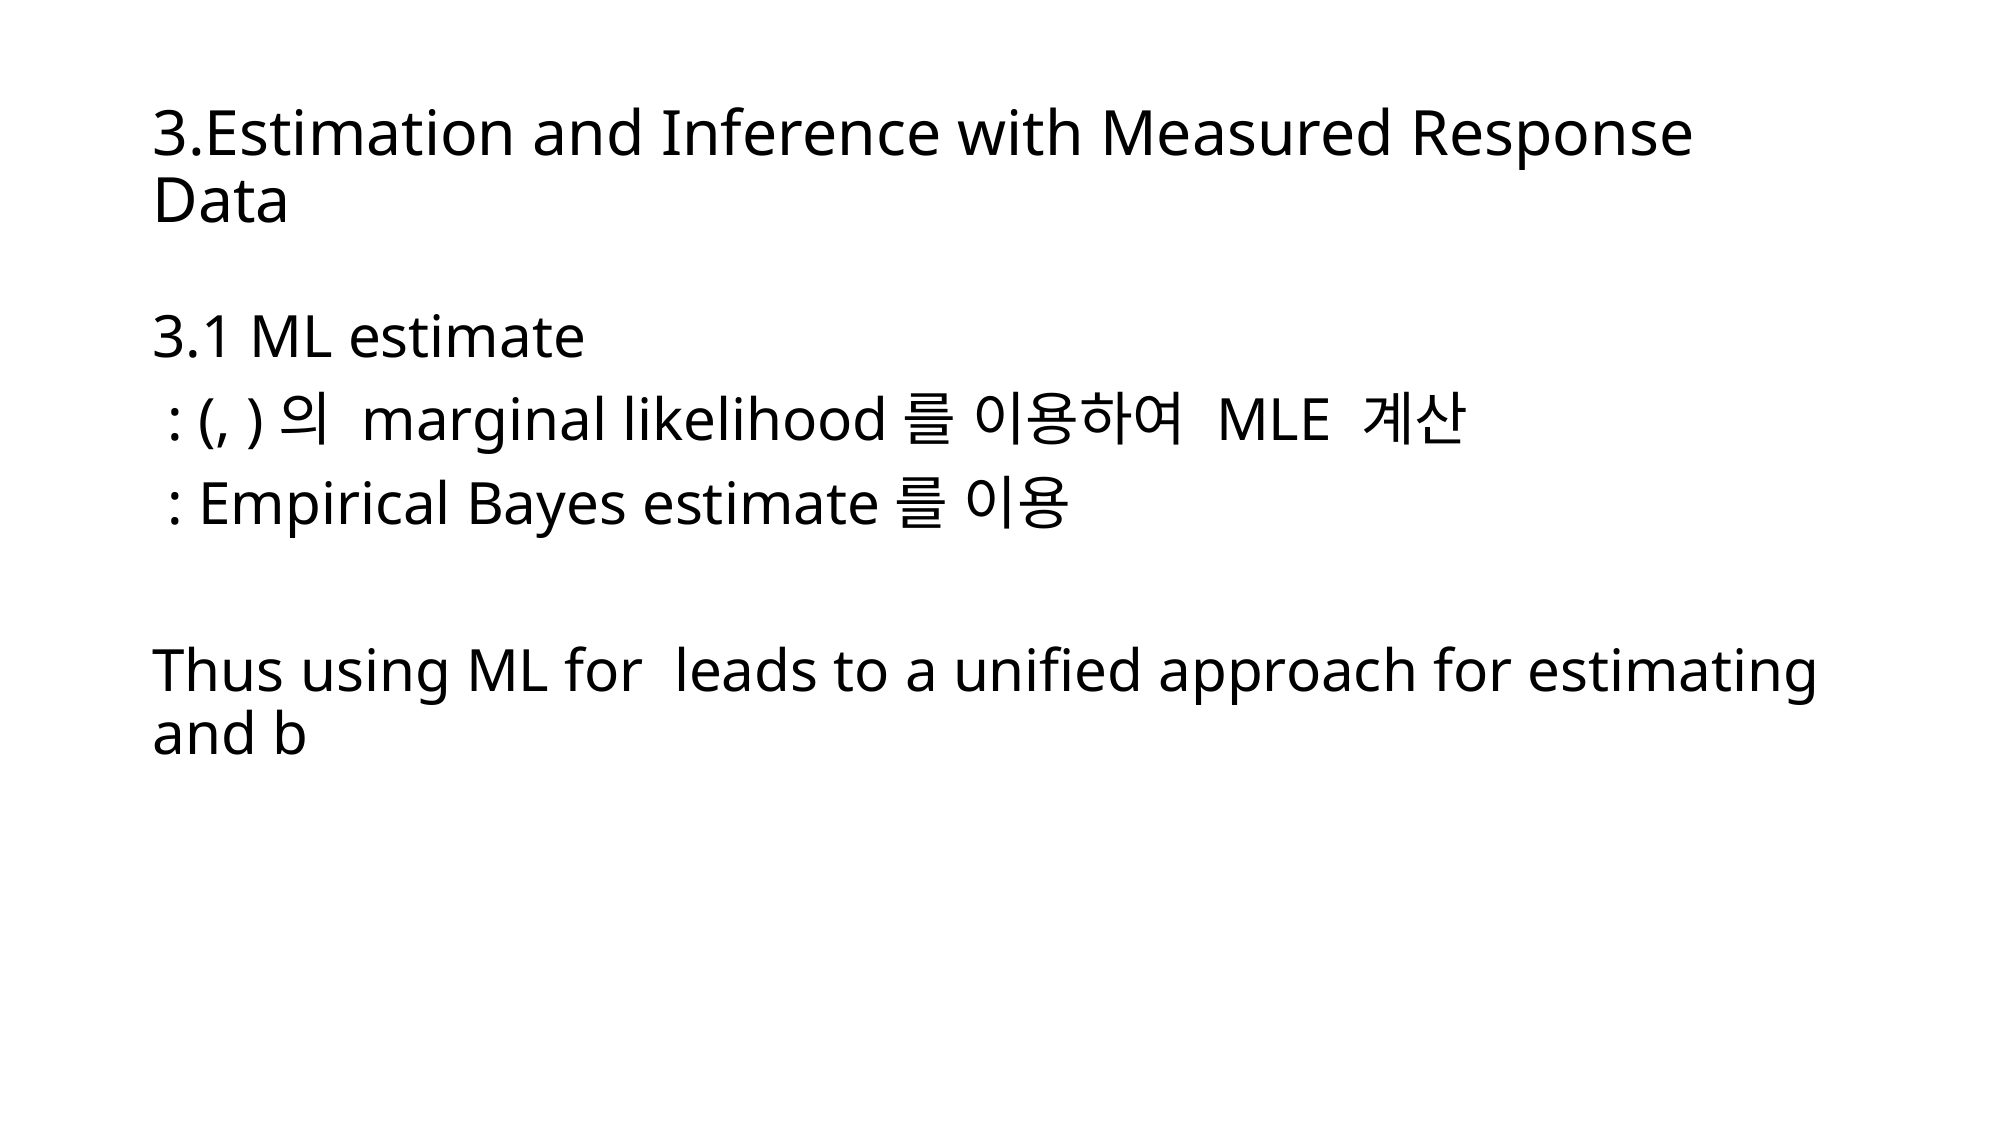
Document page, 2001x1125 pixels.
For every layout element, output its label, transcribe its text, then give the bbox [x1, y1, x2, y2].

title 3.Estimation and Inference with Measured Response Data [137, 59, 1863, 278]
